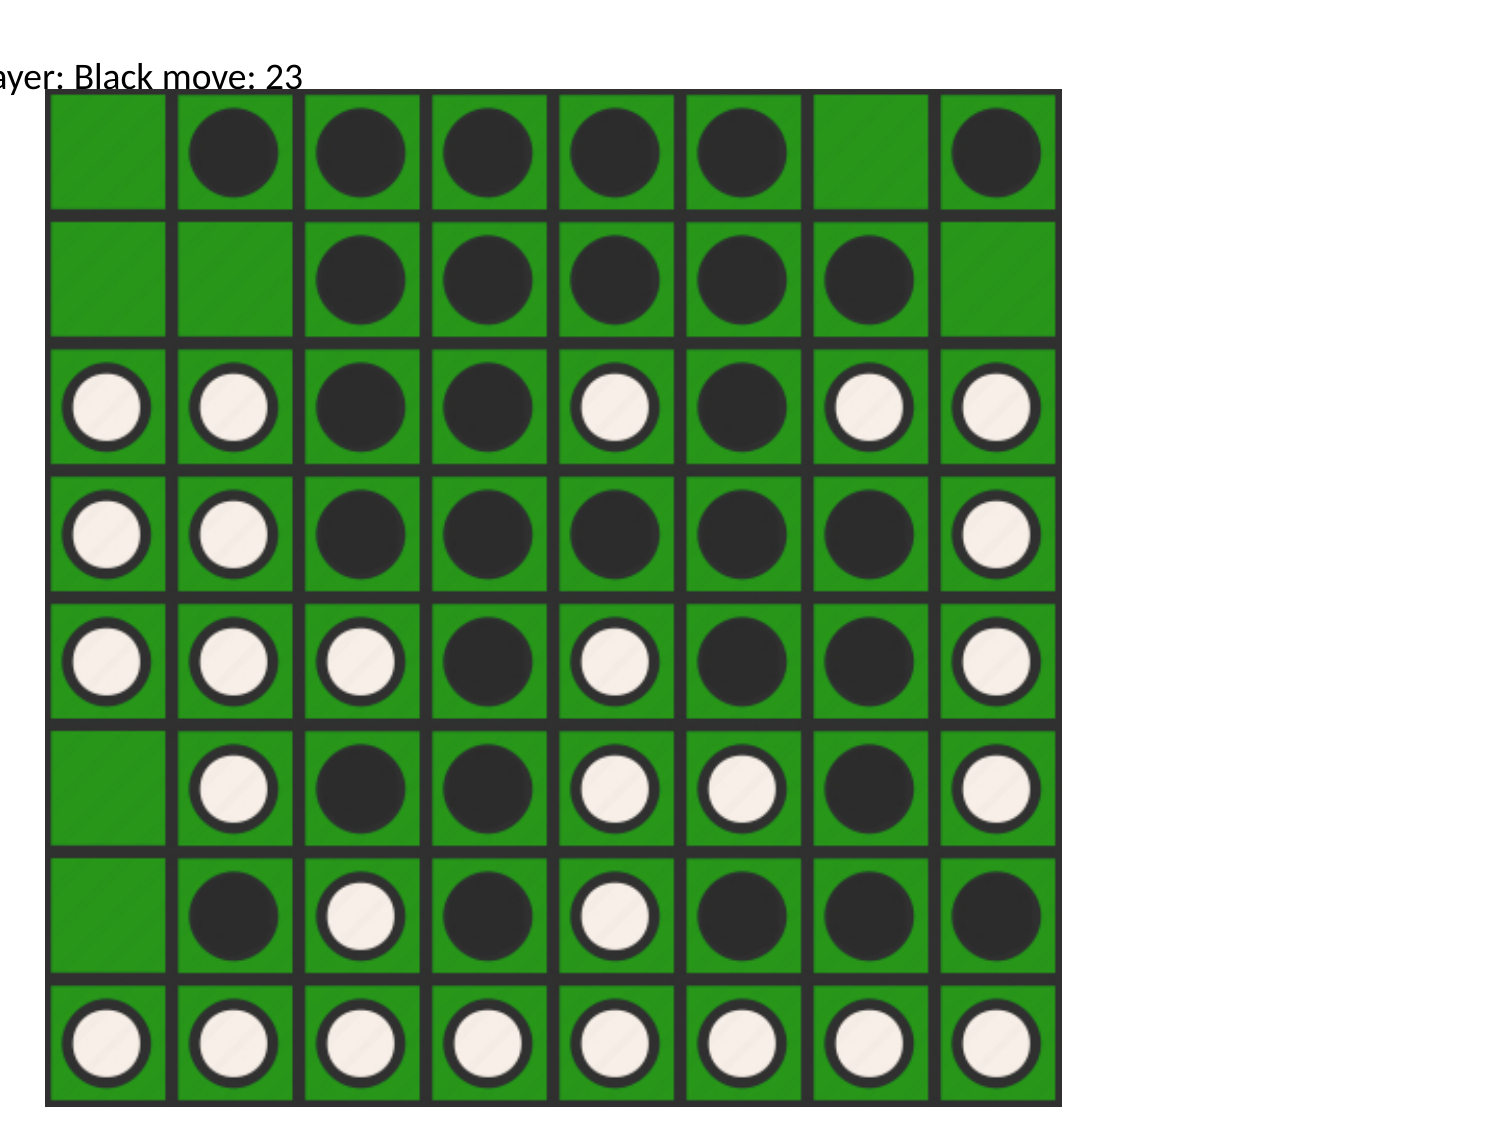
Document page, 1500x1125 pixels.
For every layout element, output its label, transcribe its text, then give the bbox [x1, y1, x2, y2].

text_box turn: 53 player: Black move: 23 [0, 44, 319, 105]
picture [44, 89, 1062, 1107]
